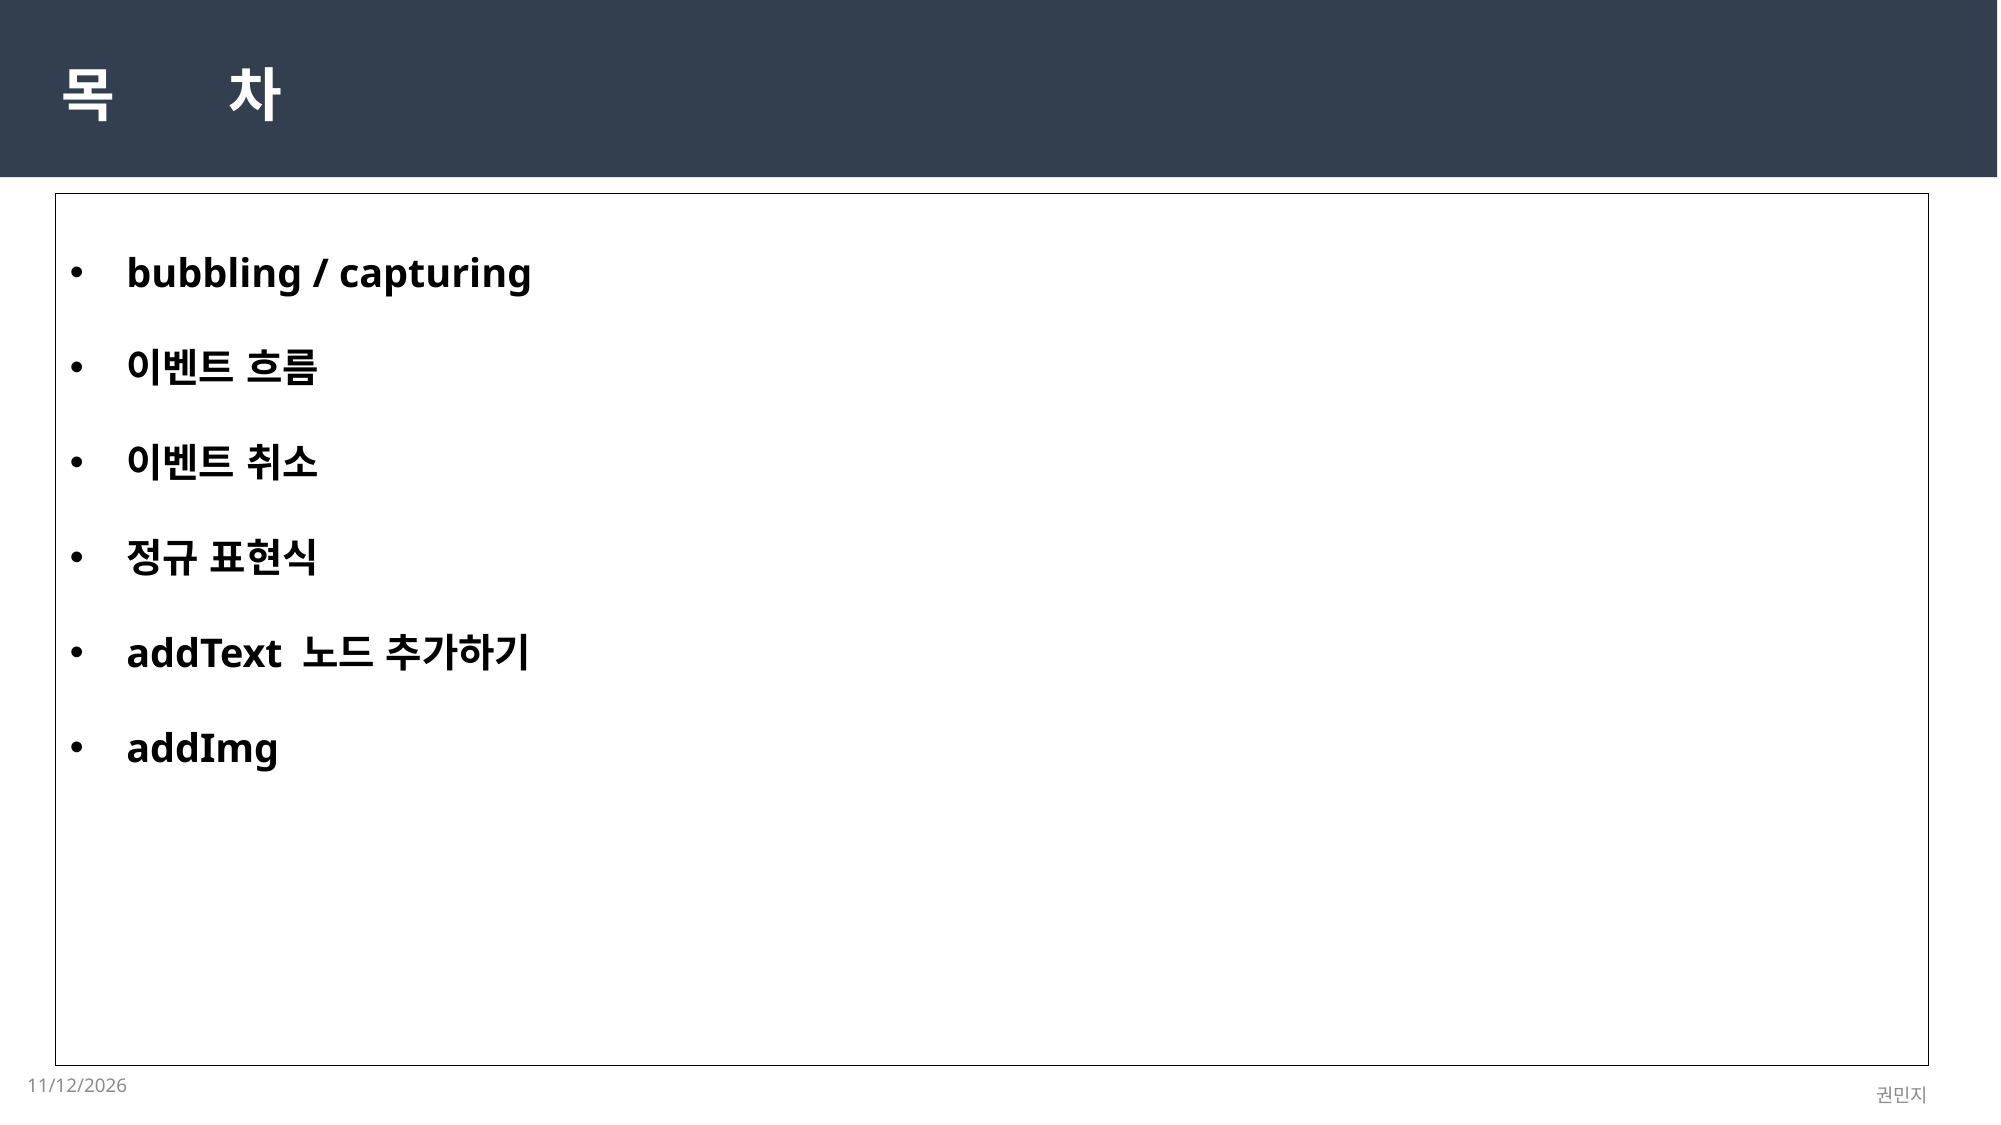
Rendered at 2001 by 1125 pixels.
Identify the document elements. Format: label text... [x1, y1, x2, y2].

footer 권민지 [1805, 1065, 1999, 1125]
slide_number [12, 1056, 462, 1117]
text_box bubbling / capturing 이벤트 흐름 이벤트 취소 정규 표현식 addText 노드 추가하기 addImg [55, 193, 1929, 1066]
text_box [0, 0, 1998, 178]
text_box 목 차 [46, 50, 298, 136]
